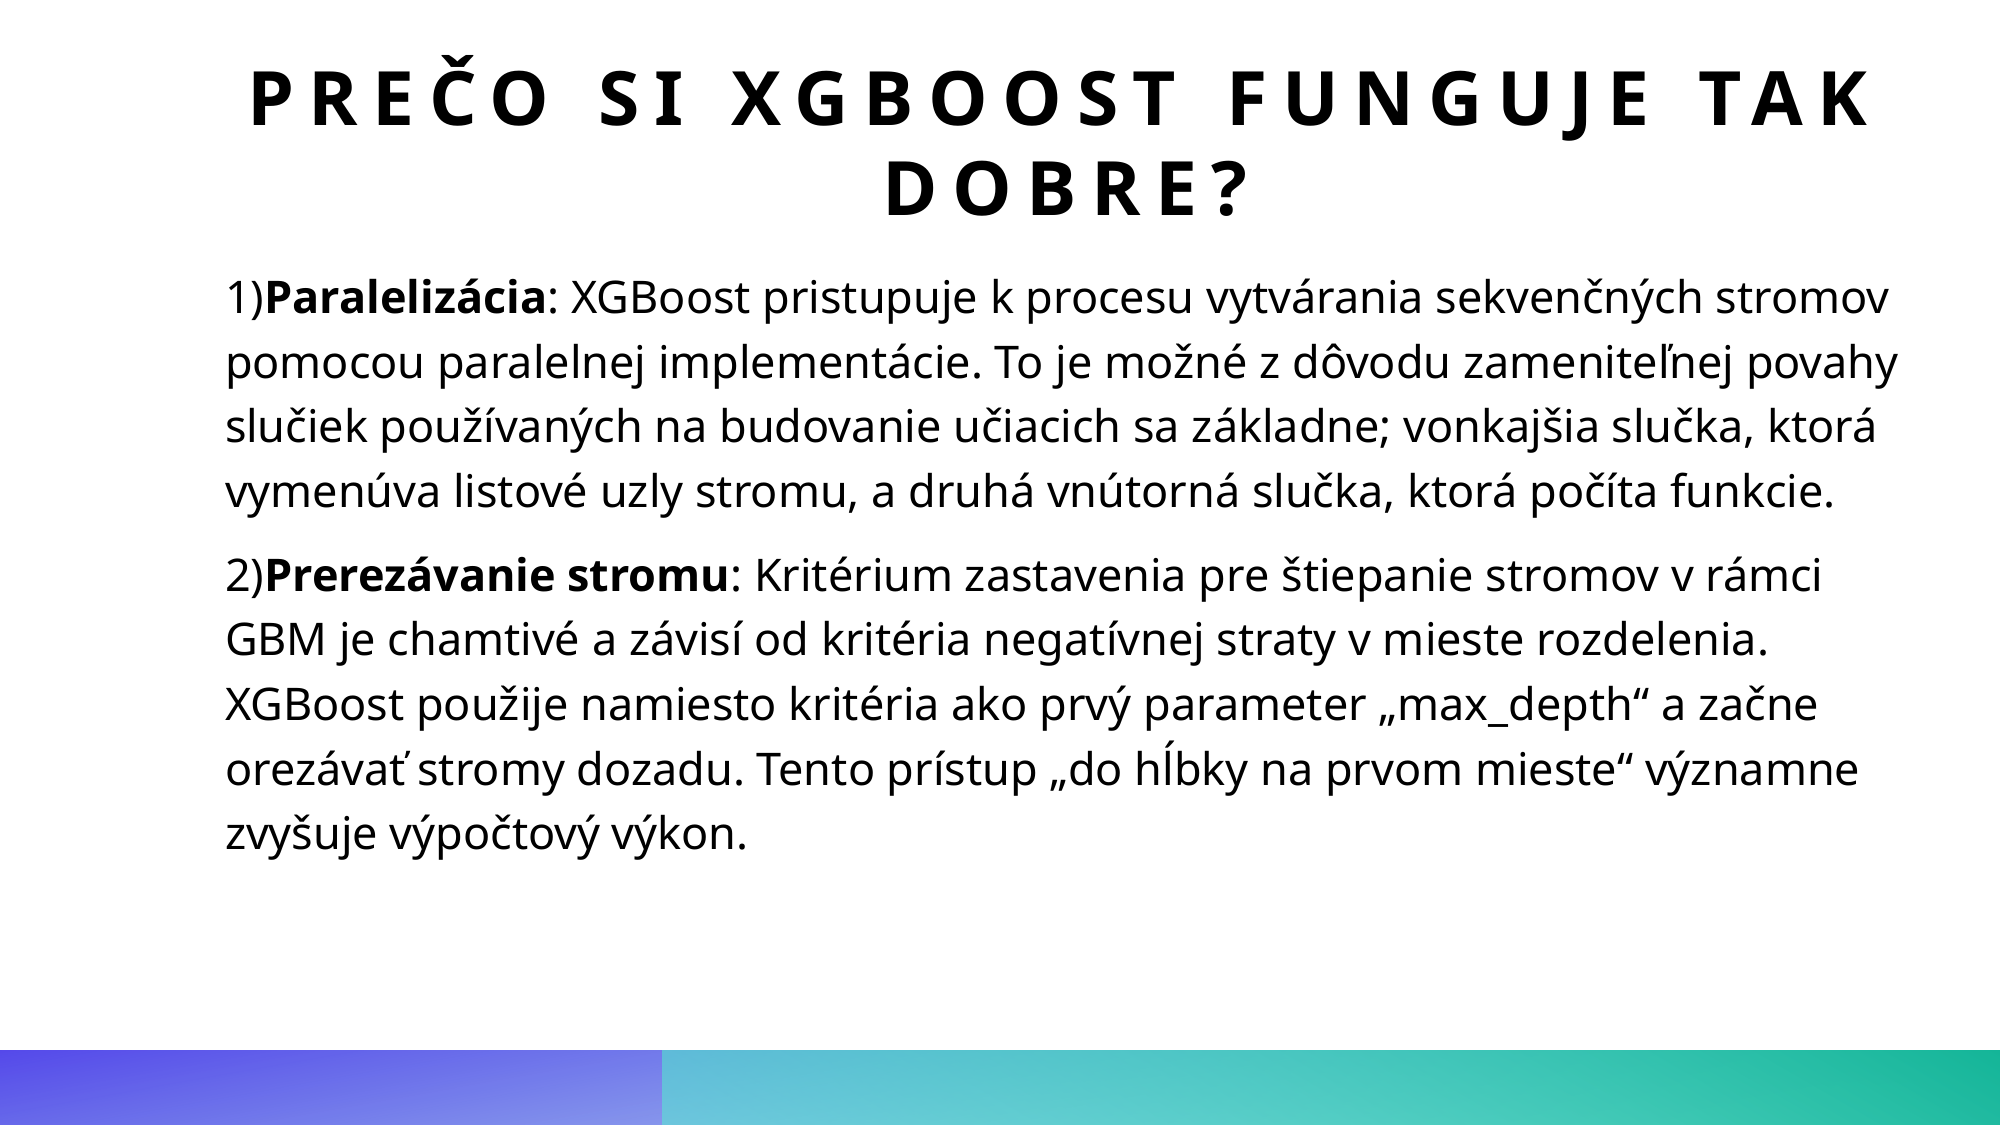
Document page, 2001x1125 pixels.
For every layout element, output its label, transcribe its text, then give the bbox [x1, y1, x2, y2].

title Prečo si XGBoost FUNGUJE tak dobre? [225, 27, 1905, 231]
list 1)Paralelizácia: XGBoost pristupuje k procesu vytvárania sekvenčných stromov pomocou paralelnej implementácie. To je možné z dôvodu zameniteľnej povahy slučiek používaných na budovanie učiacich sa základne; vonkajšia slučka, ktorá vymenúva listové uzly stromu, a druhá vnútorná slučka, ktorá počíta funkcie. 2)Prerezávanie stromu: Kritérium zastavenia pre štiepanie stromov v rámci GBM je chamtivé a závisí od kritéria negatívnej straty v mieste rozdelenia. XGBoost použije namiesto kritéria ako prvý parameter „max_depth“ a začne orezávať stromy dozadu. Tento prístup „do hĺbky na prvom mieste“ významne zvyšuje výpočtový výkon. [225, 257, 1905, 908]
